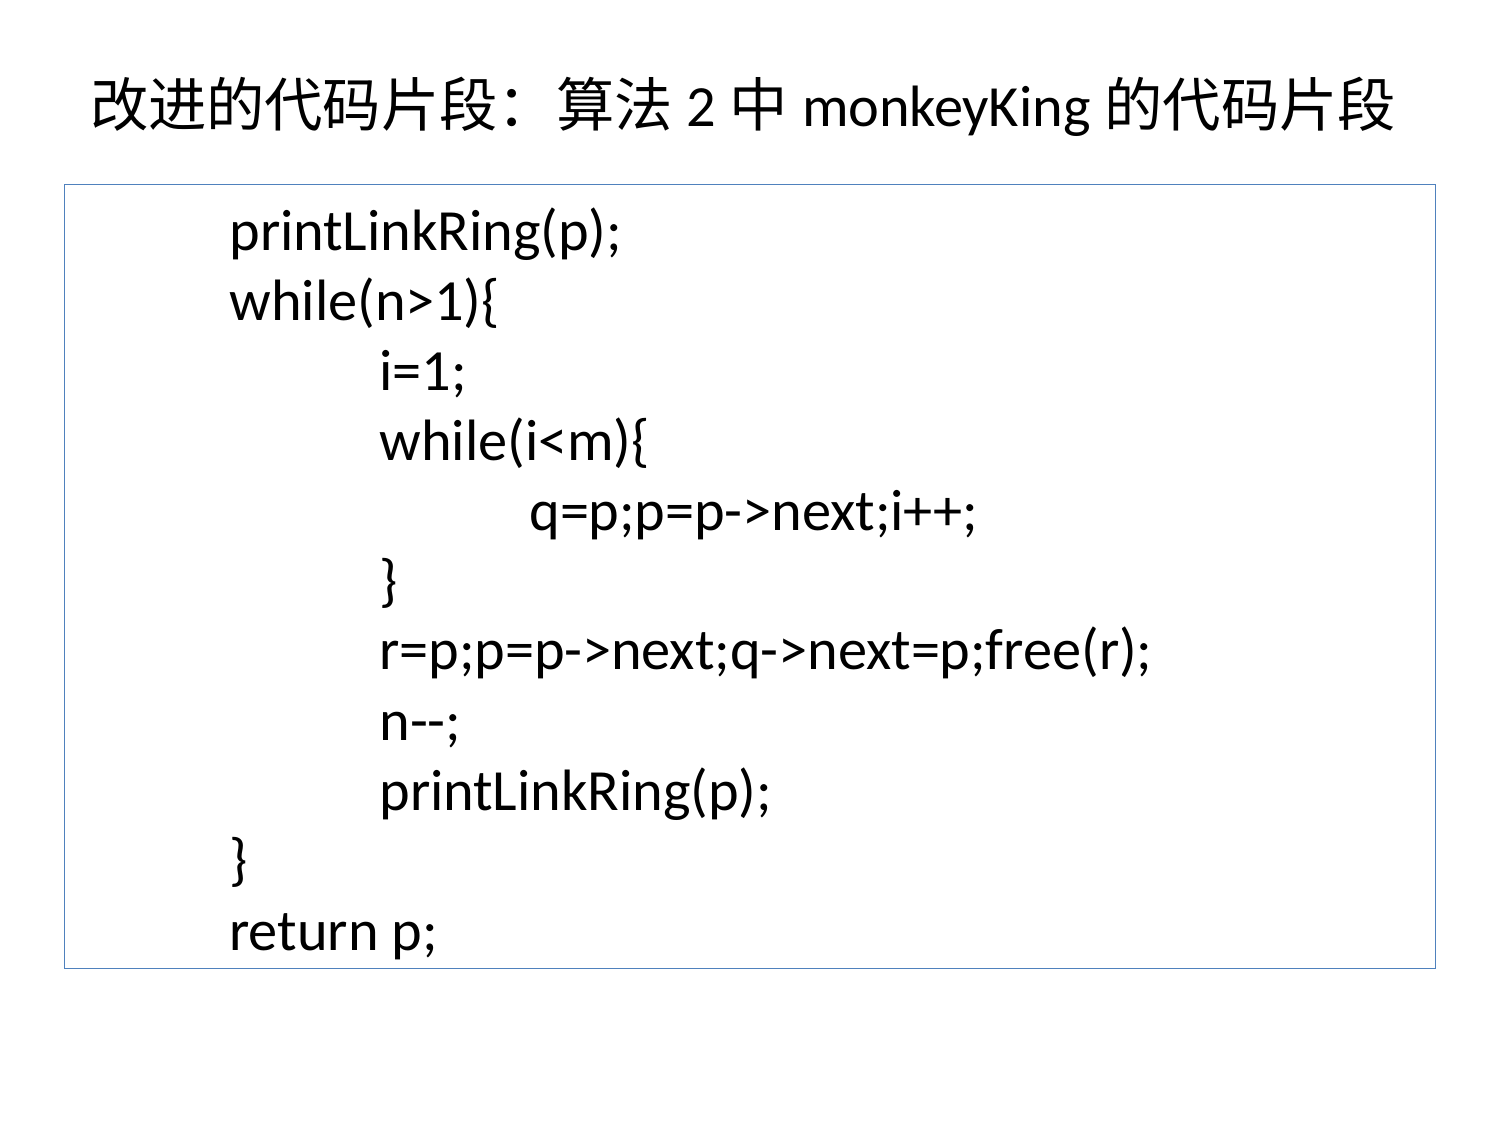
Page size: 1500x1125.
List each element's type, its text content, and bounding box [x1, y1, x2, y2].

text_box printLinkRing(p); while(n>1){ i=1; while(i<m){ q=p;p=p->next;i++; } r=p;p=p->next;q->next=p;free(r); n--; printLinkRing(p); } return p; [64, 184, 1436, 969]
title 改进的代码片段：算法2中monkeyKing的代码片段 [75, 45, 1425, 161]
